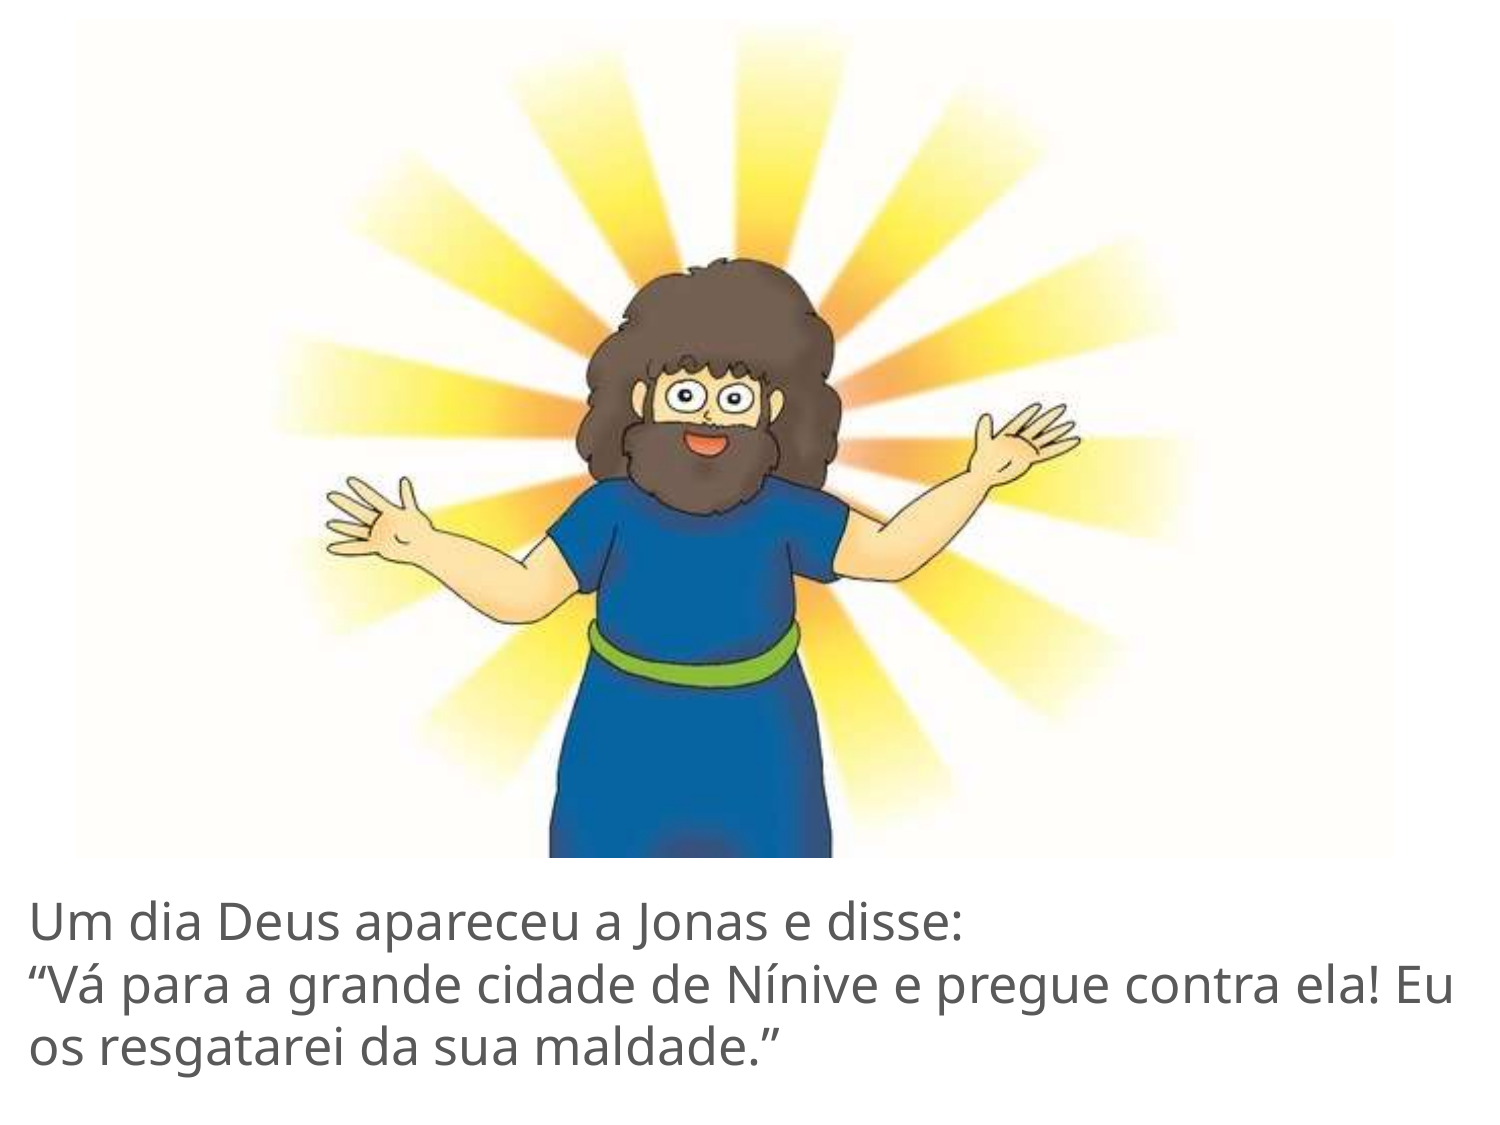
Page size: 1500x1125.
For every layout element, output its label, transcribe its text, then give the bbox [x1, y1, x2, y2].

text_box Um dia Deus apareceu a Jonas e disse: “Vá para a grande cidade de Nínive e pregue contra ela! Eu os resgatarei da sua maldade.” [13, 881, 1500, 1084]
picture [76, 18, 1394, 858]
